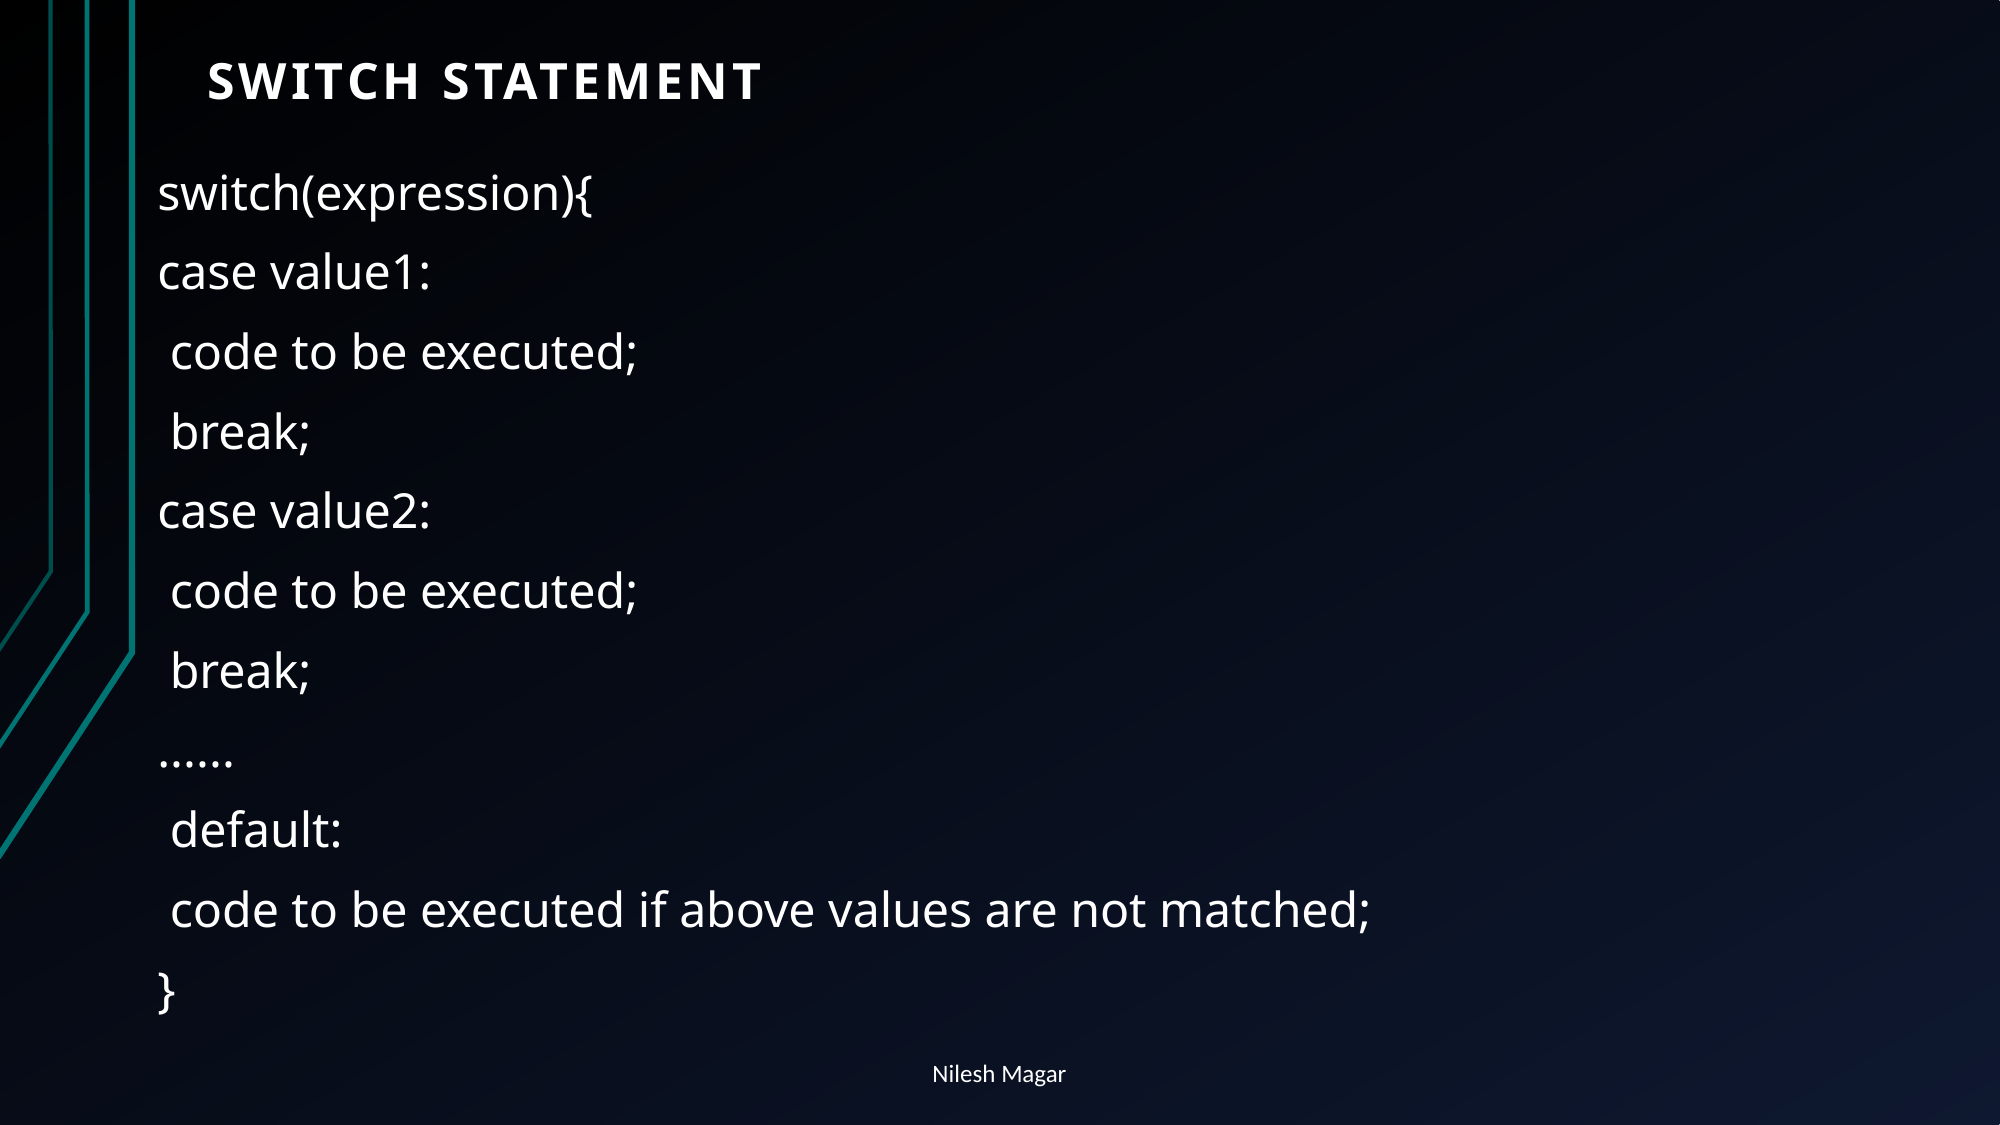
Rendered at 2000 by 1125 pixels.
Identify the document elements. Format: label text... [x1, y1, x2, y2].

title switch statement [187, 24, 854, 121]
footer Nilesh Magar [566, 1042, 1433, 1103]
list switch(expression){ case value1: code to be executed; break; case value2: code to be executed; break; ...... default: code to be executed if above values are not matched; } [137, 158, 1433, 1075]
